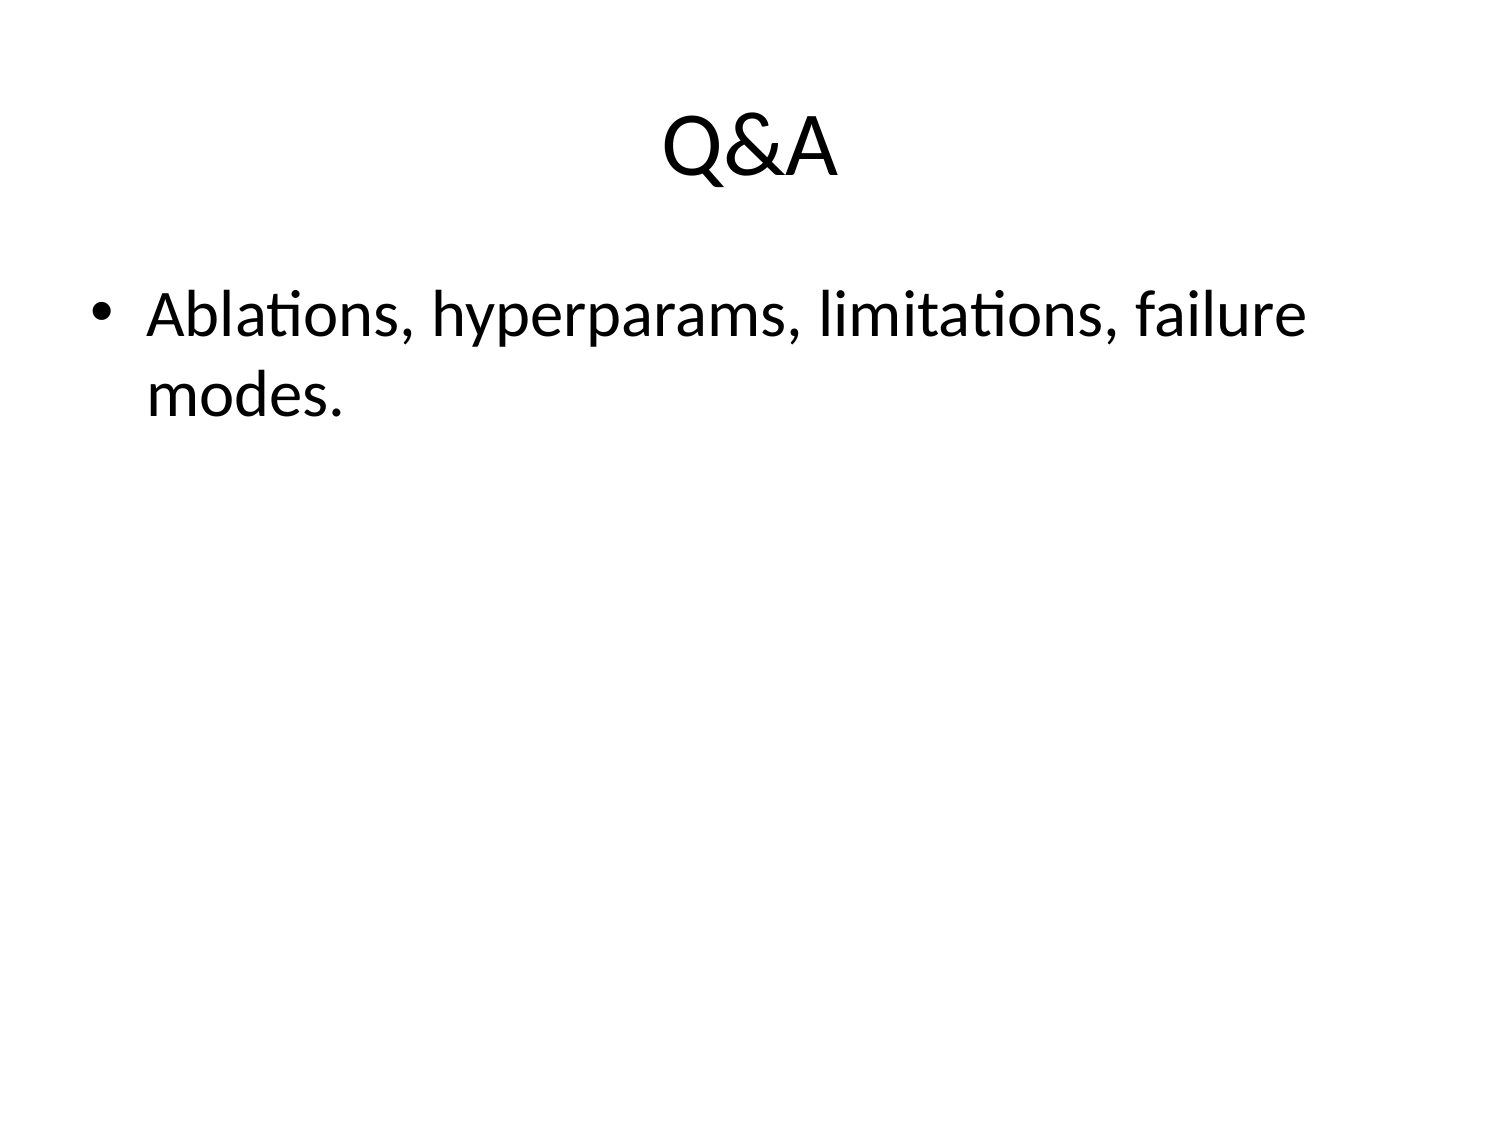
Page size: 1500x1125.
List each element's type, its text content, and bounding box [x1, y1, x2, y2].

title Q&A [75, 45, 1425, 233]
list Ablations, hyperparams, limitations, failure modes. [75, 262, 1425, 1005]
